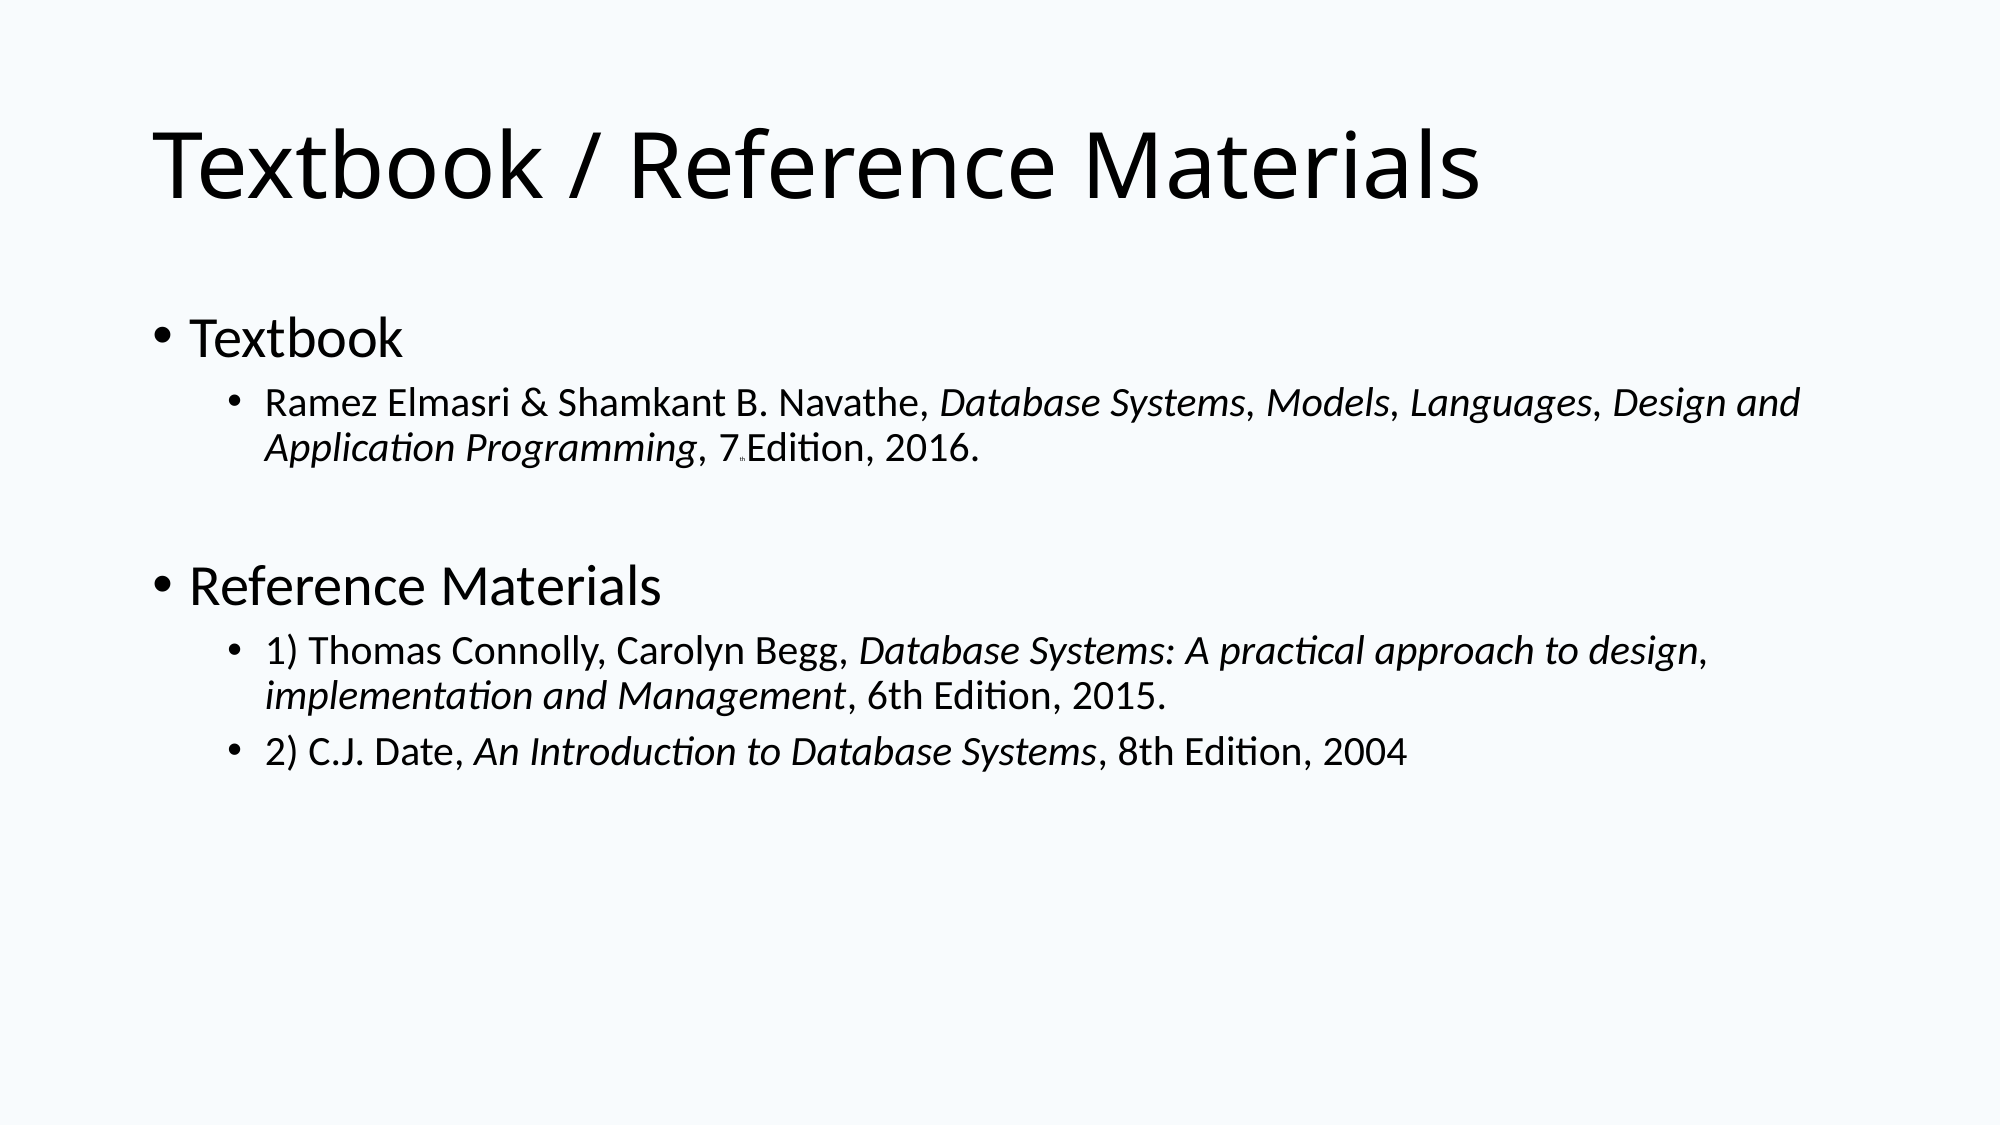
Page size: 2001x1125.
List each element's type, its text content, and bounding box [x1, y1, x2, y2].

list Textbook Ramez Elmasri & Shamkant B. Navathe, Database Systems, Models, Languages, Design and Application Programming, 7th Edition, 2016. Reference Materials 1) Thomas Connolly, Carolyn Begg, Database Systems: A practical approach to design, implementation and Management, 6th Edition, 2015. 2) C.J. Date, An Introduction to Database Systems, 8th Edition, 2004 [137, 299, 1863, 1014]
title Textbook / Reference Materials [137, 59, 1863, 278]
